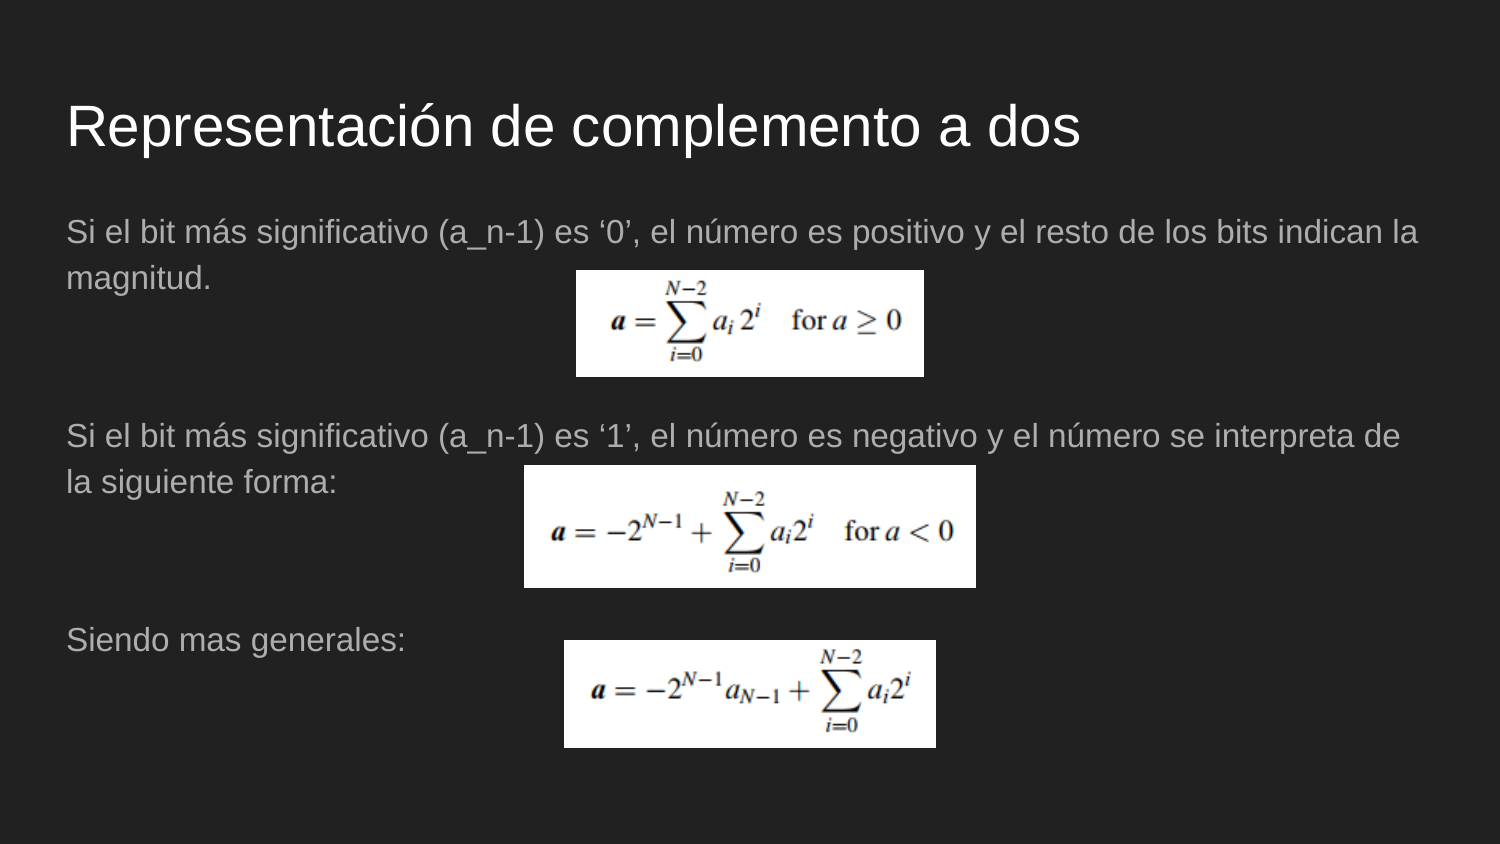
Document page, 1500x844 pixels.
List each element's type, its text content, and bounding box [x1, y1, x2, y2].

picture [576, 270, 924, 377]
list Si el bit más significativo (a_n-1) es ‘0’, el número es positivo y el resto de los bits indican la magnitud. Si el bit más significativo (a_n-1) es ‘1’, el número es negativo y el número se interpreta de la siguiente forma: Siendo mas generales: [51, 189, 1449, 750]
title Representación de complemento a dos [51, 72, 1449, 167]
picture [563, 640, 937, 748]
picture [523, 465, 976, 588]
